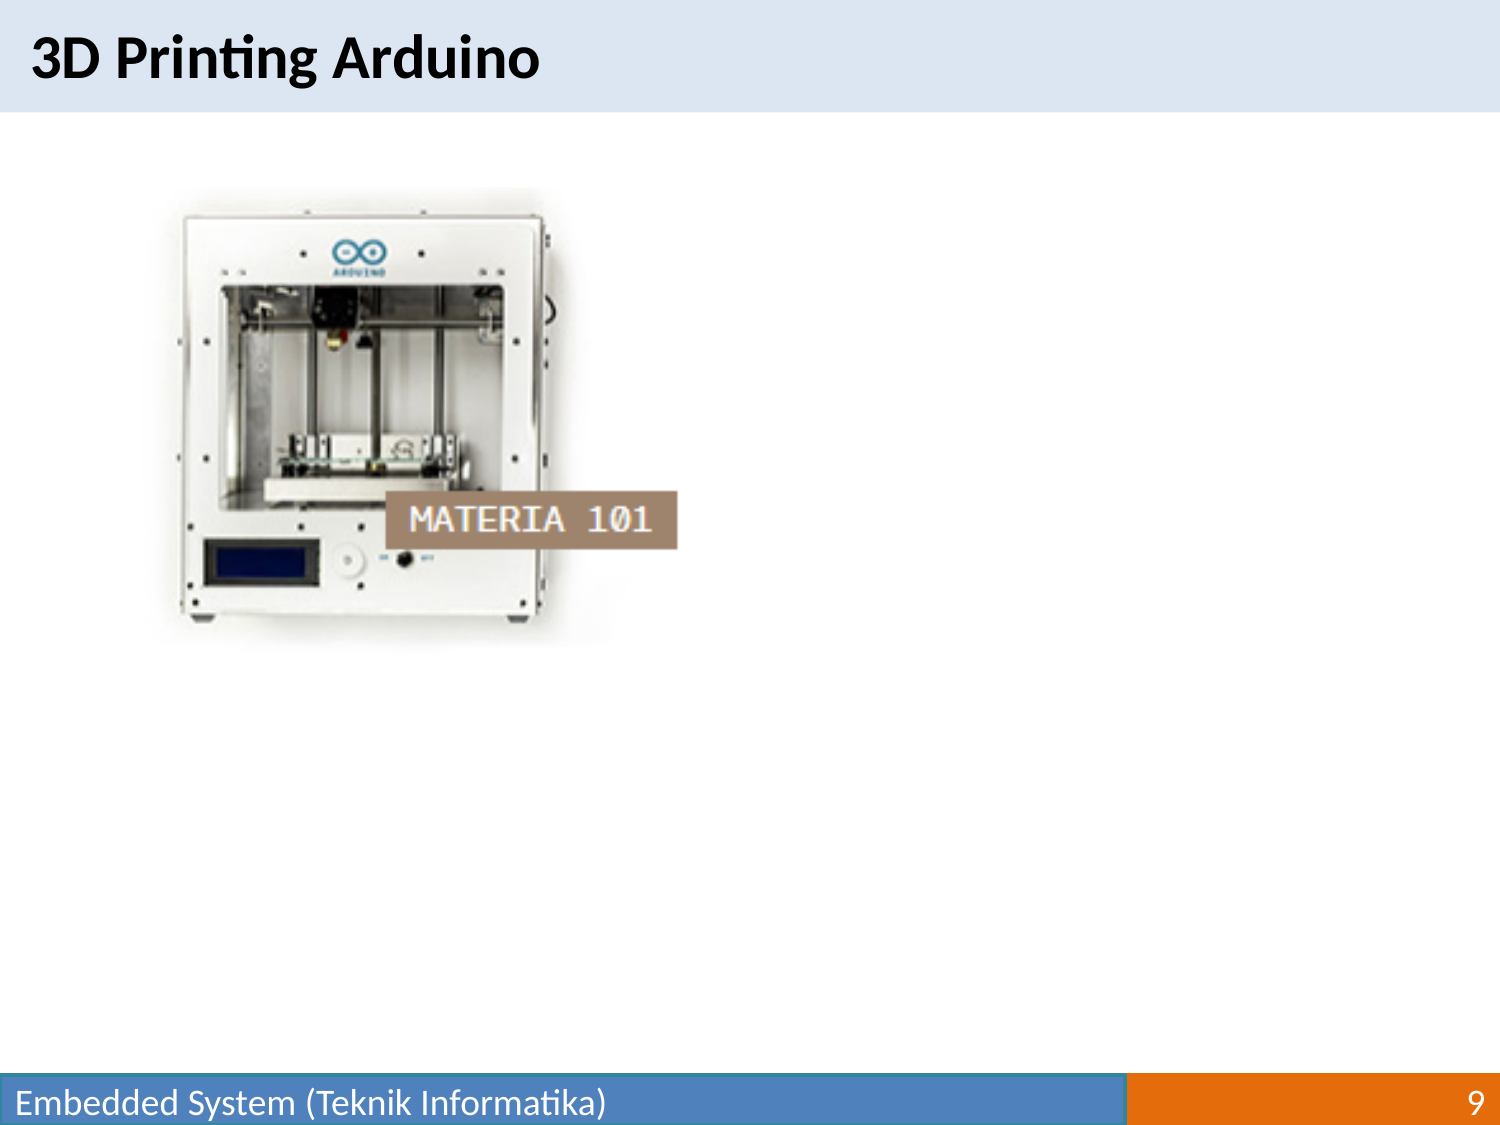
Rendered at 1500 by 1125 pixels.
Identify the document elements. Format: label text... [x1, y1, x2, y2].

text_box [0, 0, 1500, 115]
text_box Embedded System (Teknik Informatika) [0, 1073, 1127, 1125]
text_box 3D Printing Arduino [15, 9, 557, 99]
picture [124, 187, 735, 701]
text_box 9 [1127, 1073, 1500, 1125]
